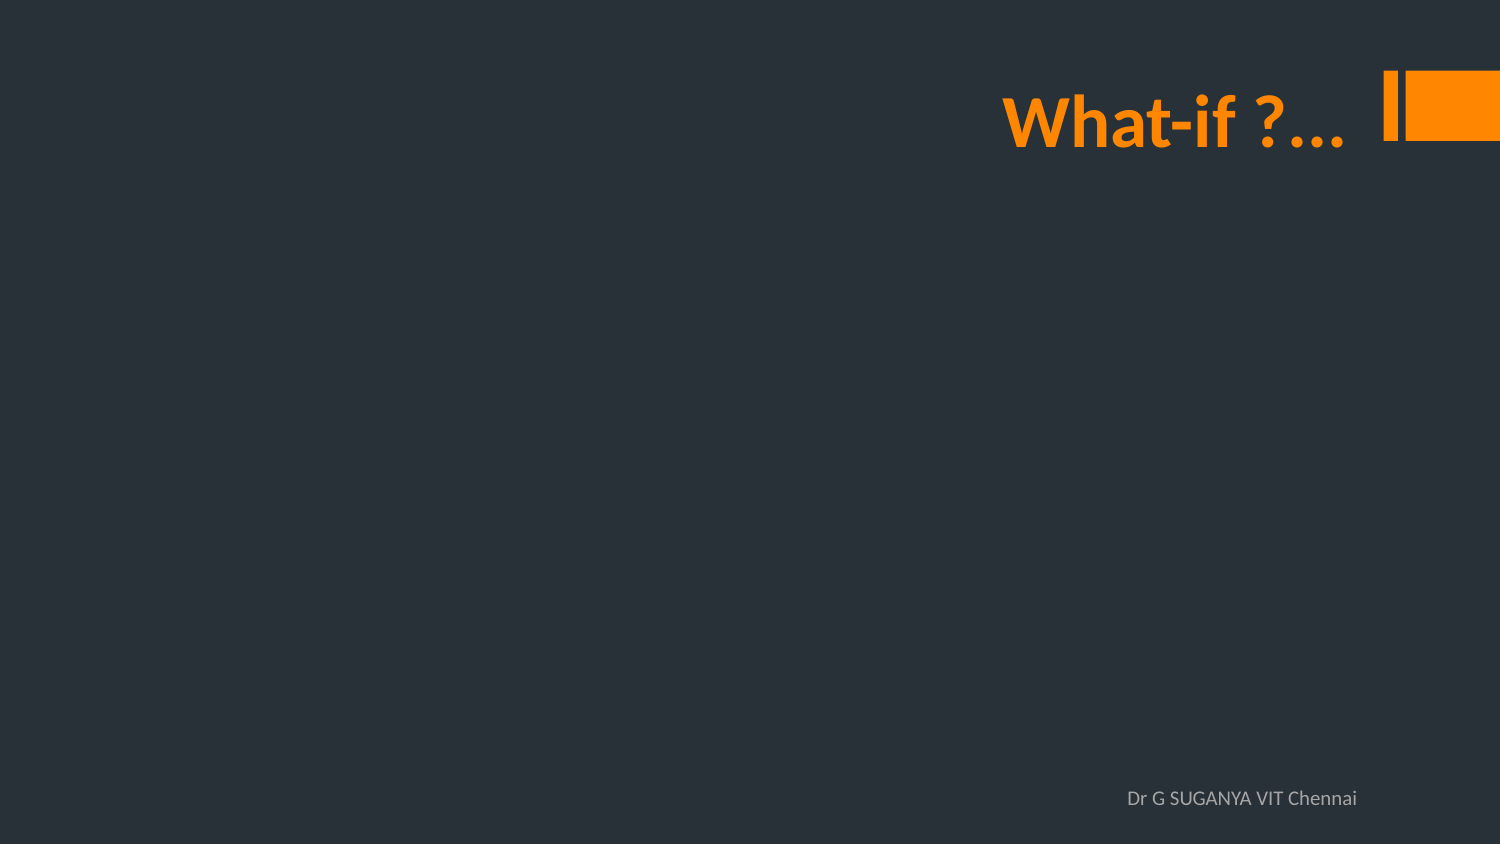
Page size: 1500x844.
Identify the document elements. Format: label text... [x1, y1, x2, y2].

text_box What-if ?... [350, 65, 1363, 210]
text_box Dr G SUGANYA VIT Chennai [1112, 784, 1481, 822]
